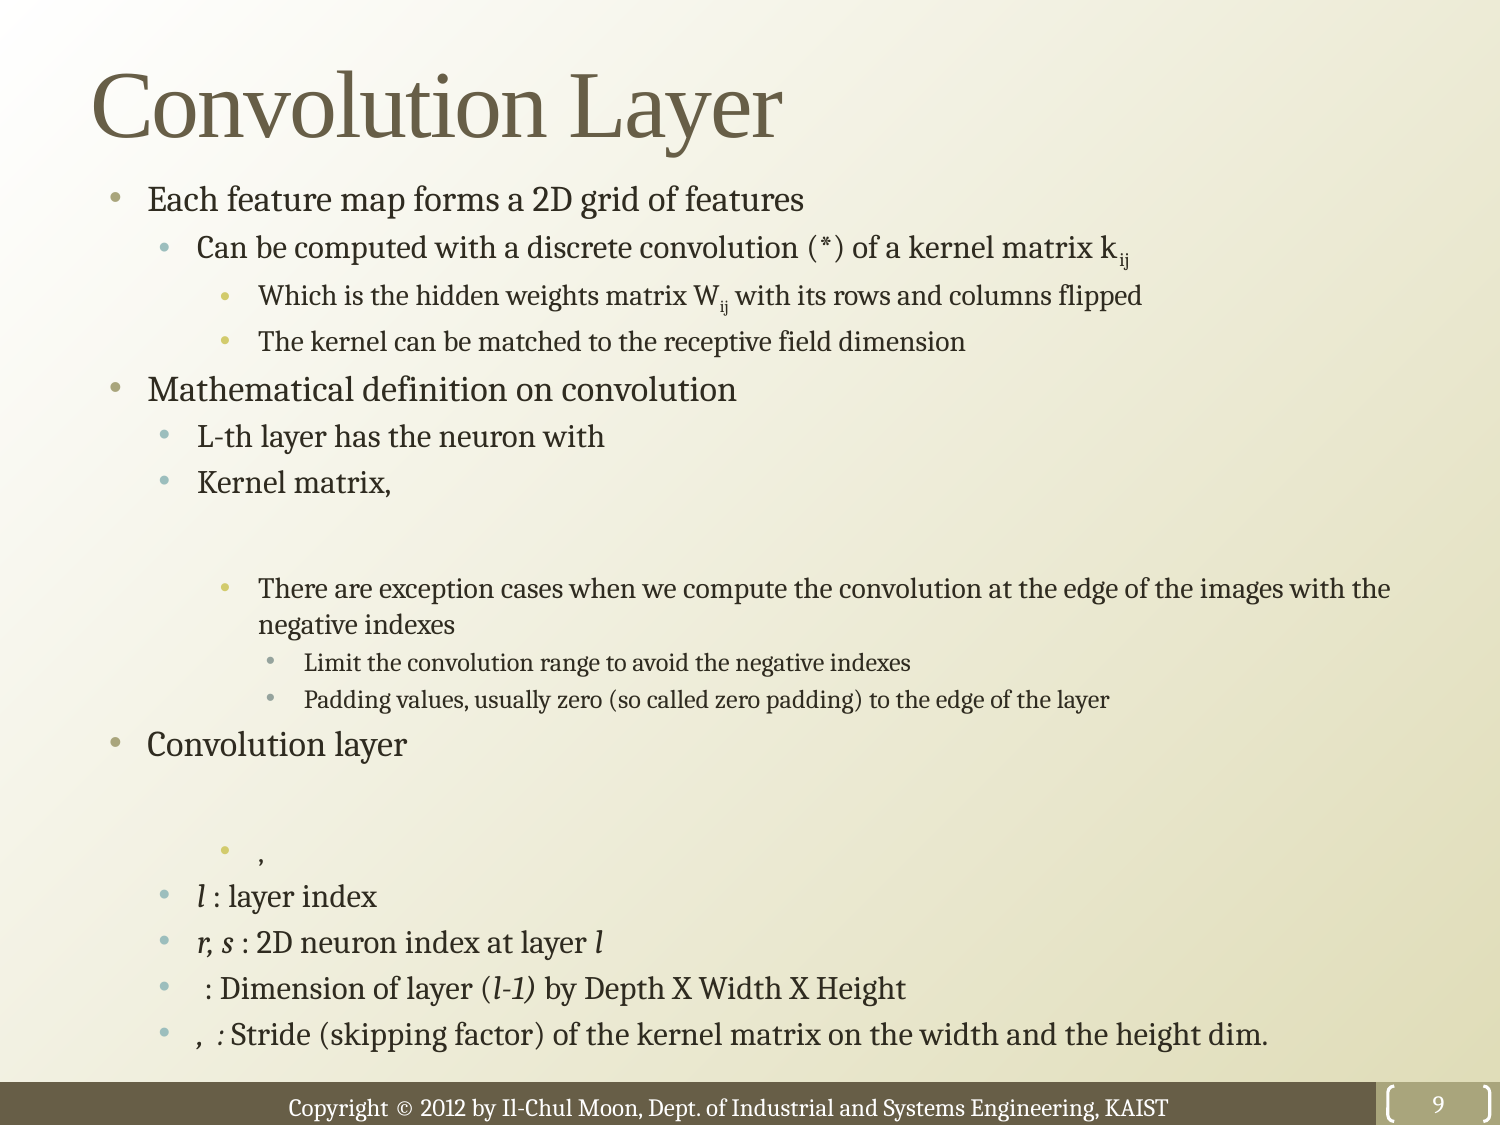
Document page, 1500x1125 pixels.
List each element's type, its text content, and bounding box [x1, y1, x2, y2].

title Convolution Layer [75, 45, 1459, 154]
slide_number 9 [1386, 1084, 1492, 1123]
